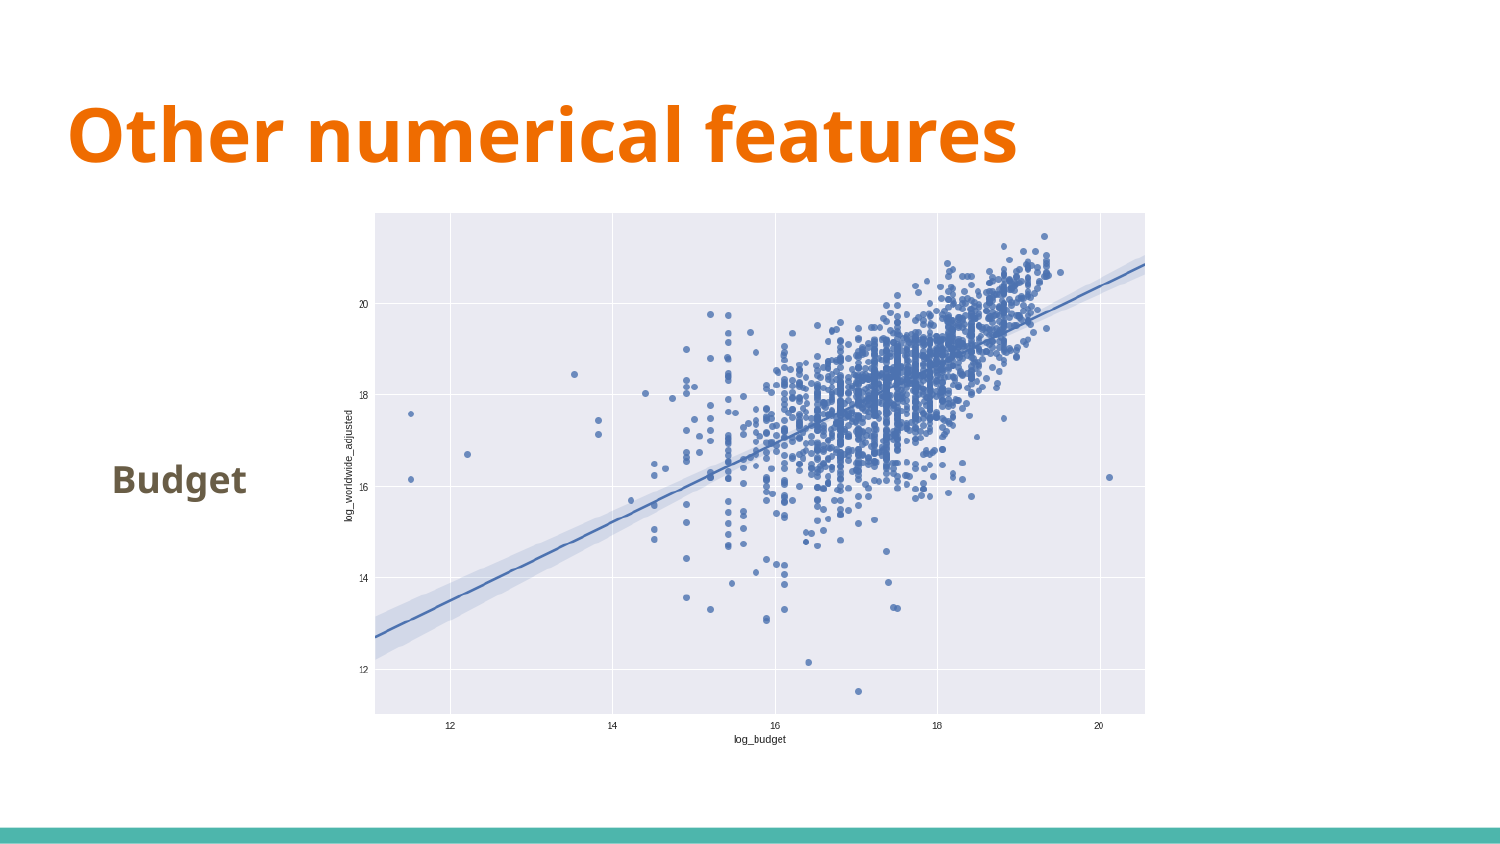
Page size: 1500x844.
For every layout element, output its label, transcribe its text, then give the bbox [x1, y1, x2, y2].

list Budget [96, 434, 331, 523]
title Other numerical features [51, 72, 1449, 189]
picture [336, 207, 1151, 750]
